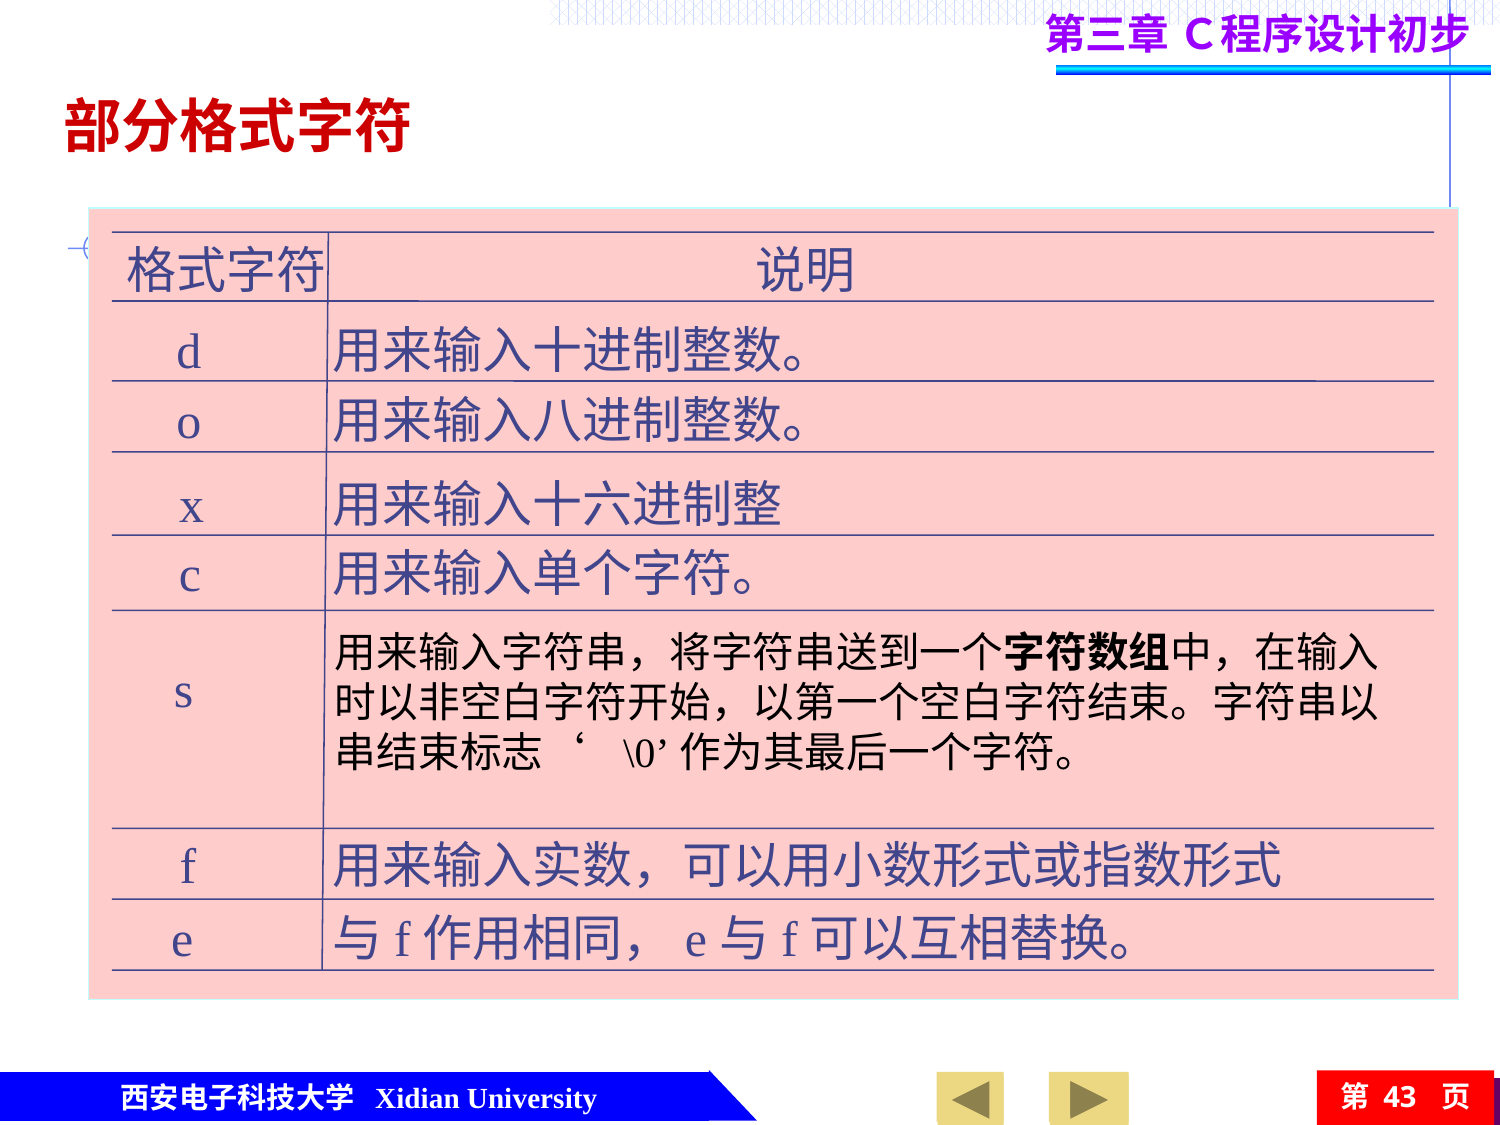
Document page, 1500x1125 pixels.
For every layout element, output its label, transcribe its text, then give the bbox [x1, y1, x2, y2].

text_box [88, 207, 1459, 1000]
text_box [937, 1074, 1129, 1125]
text_box 部分格式字符 [48, 81, 443, 167]
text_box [1029, 0, 1500, 75]
